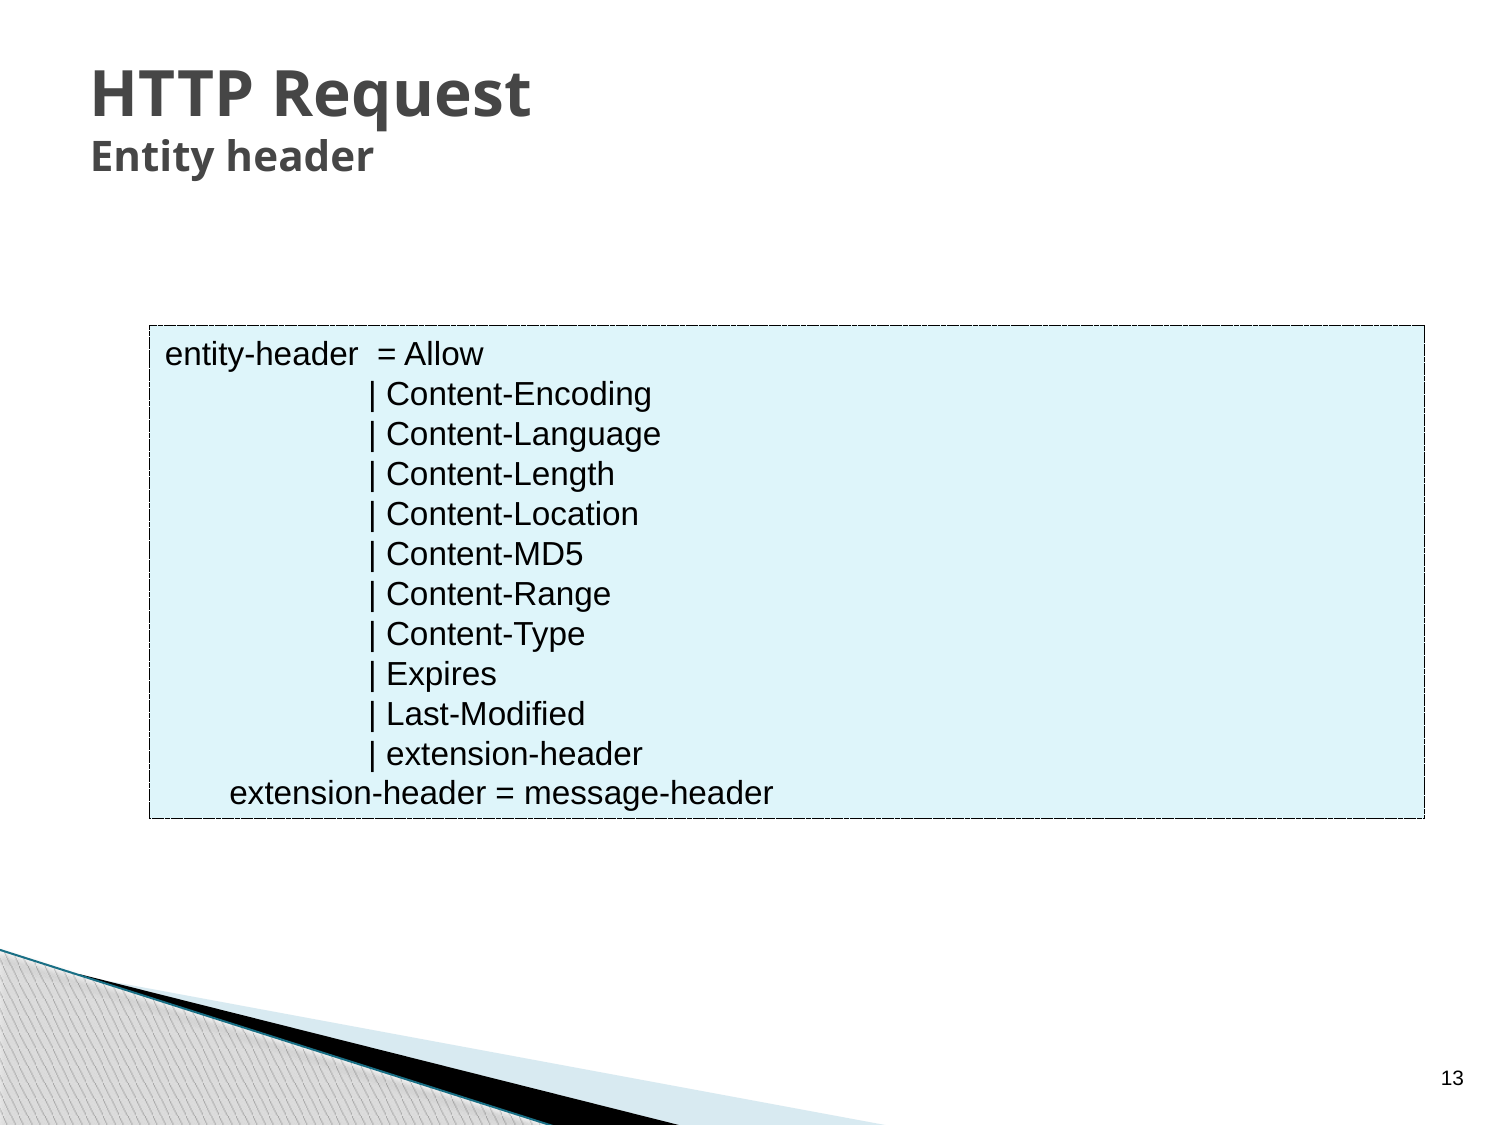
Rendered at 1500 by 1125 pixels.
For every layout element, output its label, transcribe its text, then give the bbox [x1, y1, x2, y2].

slide_number 13 [1418, 1037, 1479, 1098]
text_box entity-header = Allow | Content-Encoding | Content-Language | Content-Length | Content-Location | Content-MD5 | Content-Range | Content-Type | Expires | Last-Modified | extension-header extension-header = message-header [149, 325, 1425, 819]
title HTTP Request Entity header [75, 45, 1425, 188]
